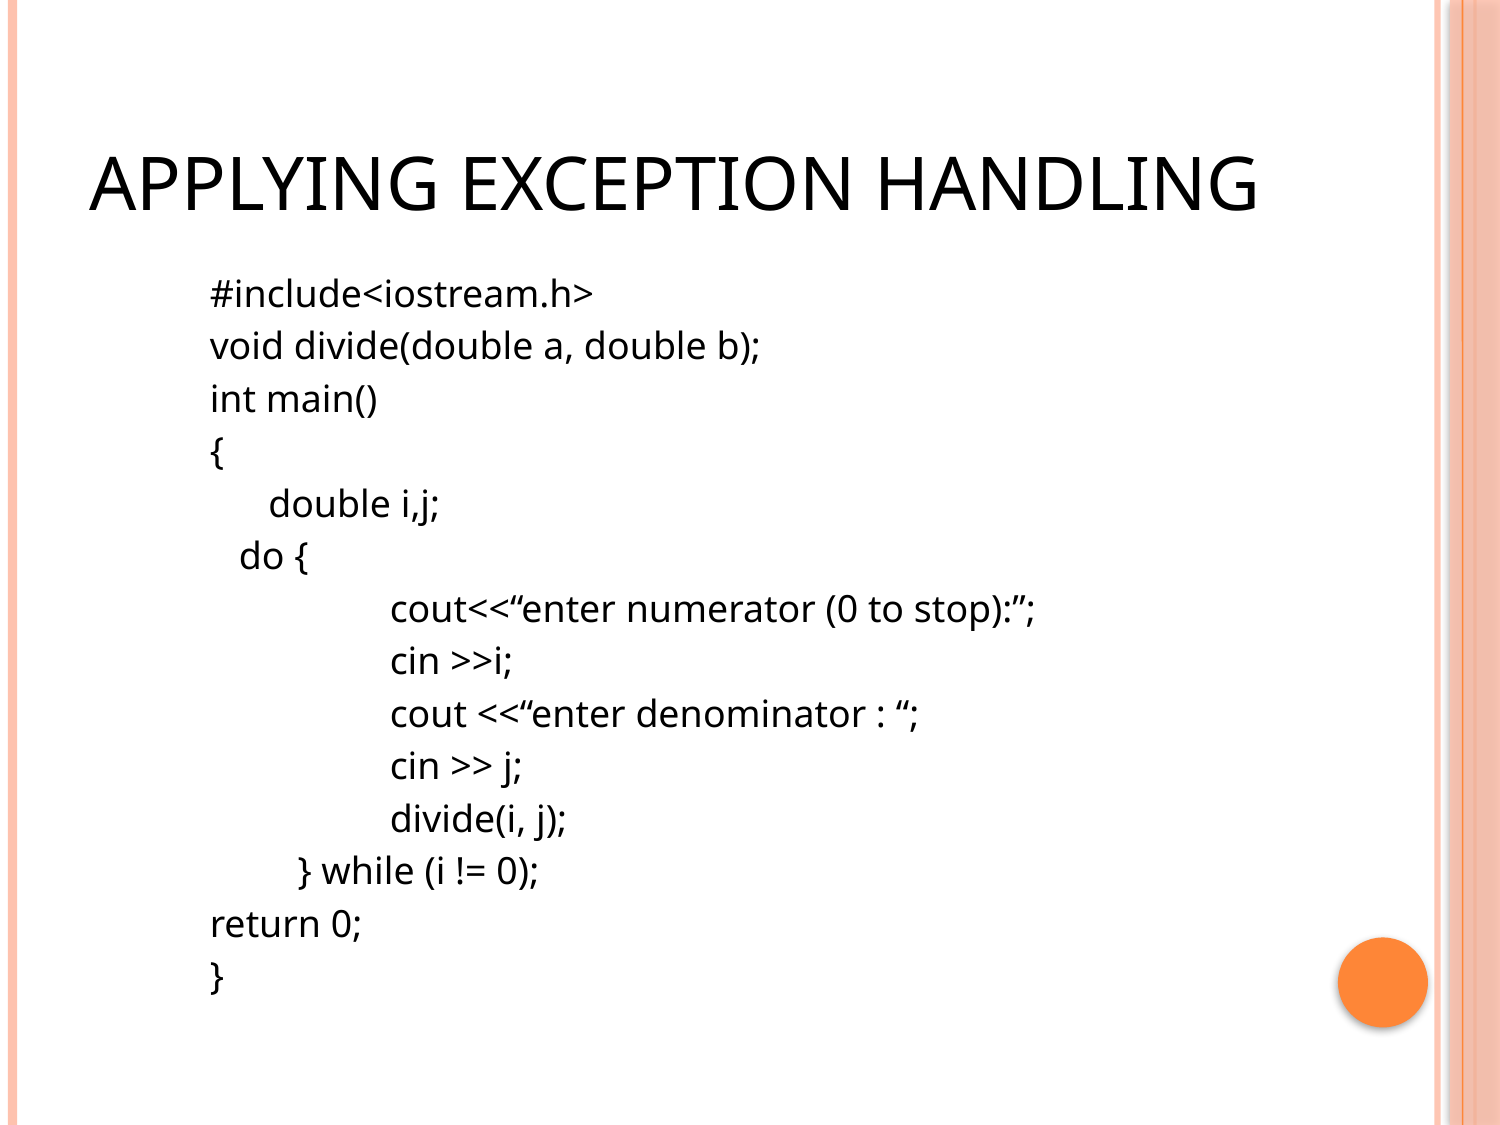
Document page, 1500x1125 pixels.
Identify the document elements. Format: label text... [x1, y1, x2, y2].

list #include<iostream.h> void divide(double a, double b); int main() { double i,j; do { cout<<“enter numerator (0 to stop):”; cin >>i; cout <<“enter denominator : “; cin >> j; divide(i, j); } while (i != 0); return 0; } [75, 262, 1300, 1062]
title Applying exception handling [75, 45, 1300, 233]
